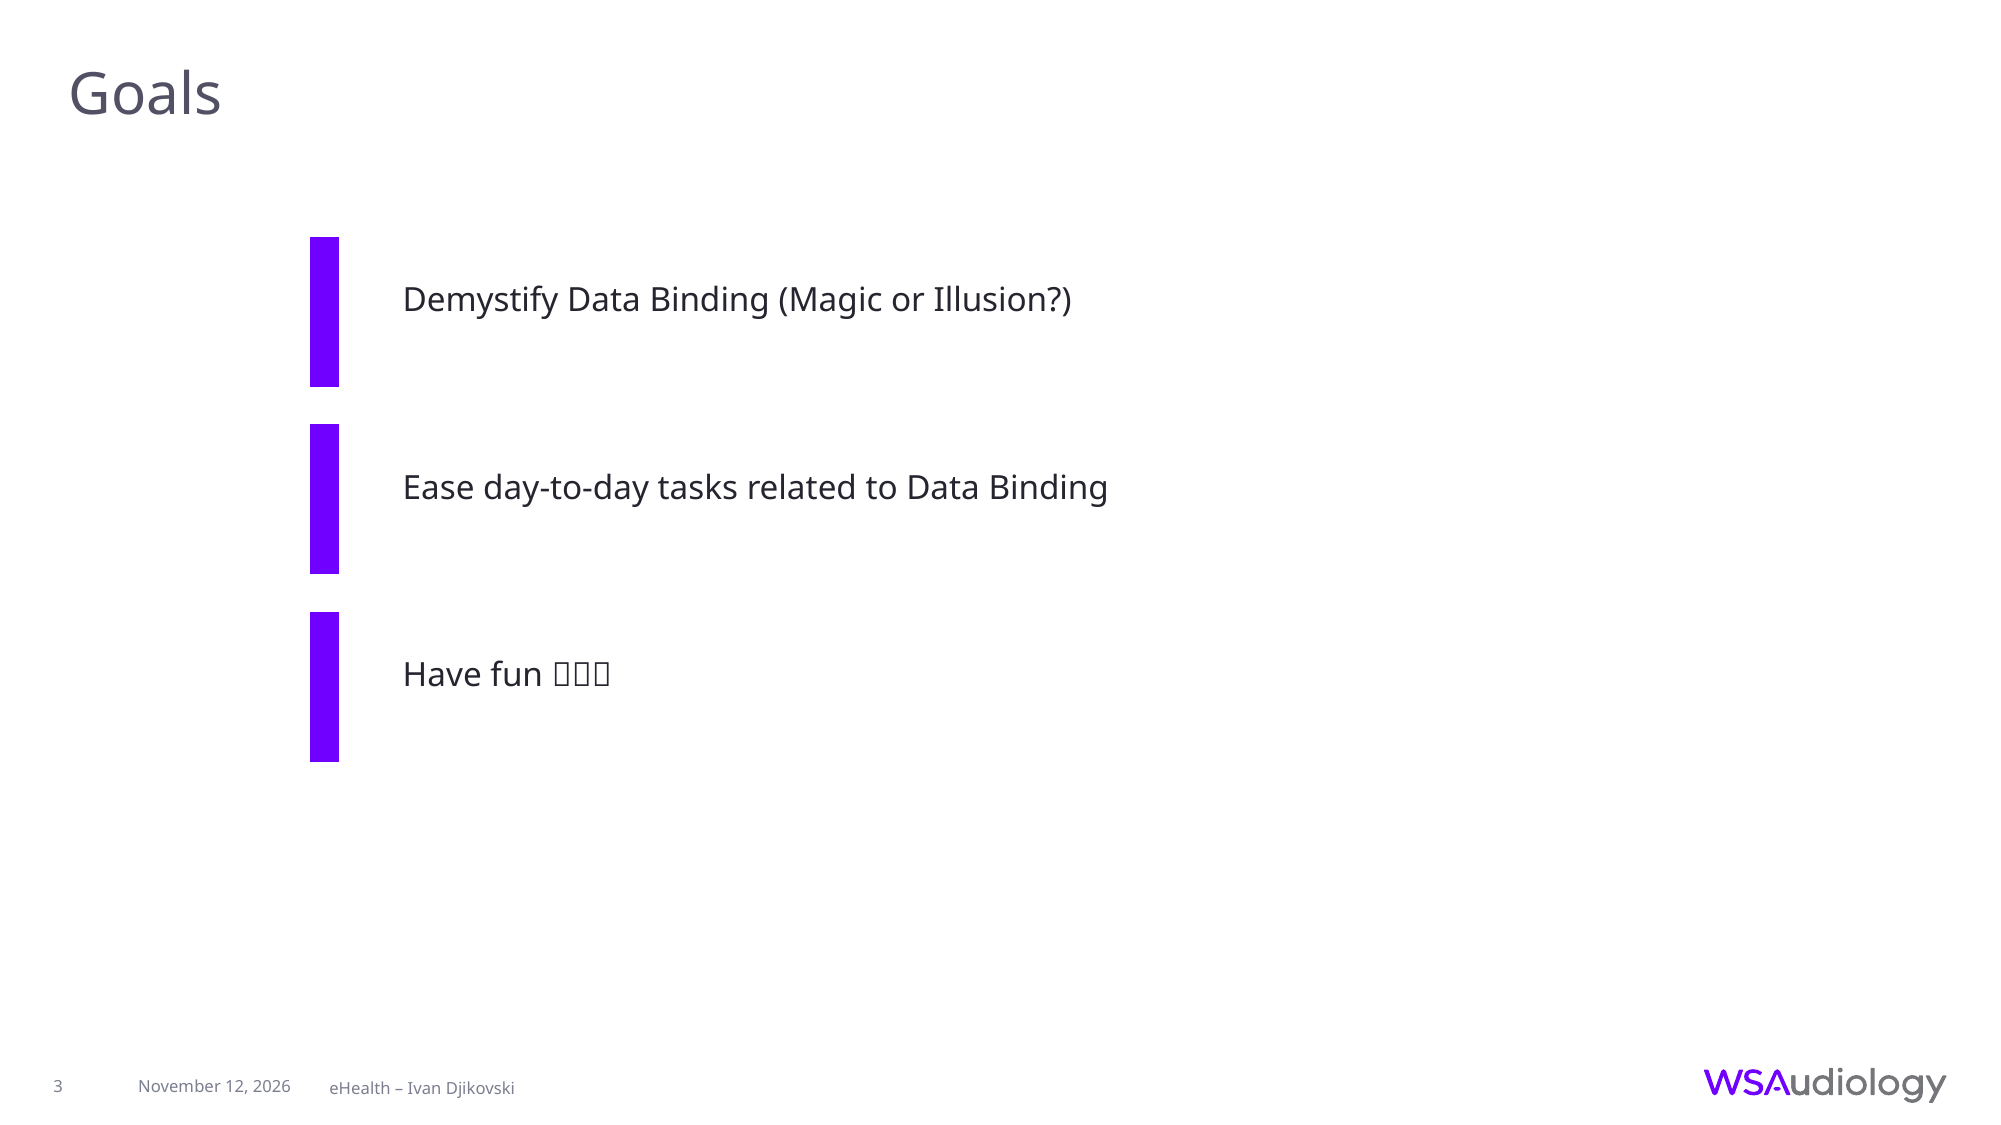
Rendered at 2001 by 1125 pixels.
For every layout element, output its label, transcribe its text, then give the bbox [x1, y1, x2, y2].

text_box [310, 612, 1622, 761]
text_box Goals [54, 48, 1946, 214]
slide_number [138, 1070, 309, 1100]
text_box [310, 237, 1622, 386]
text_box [310, 425, 1622, 574]
footer eHealth – Ivan Djikovski [329, 1070, 1046, 1106]
